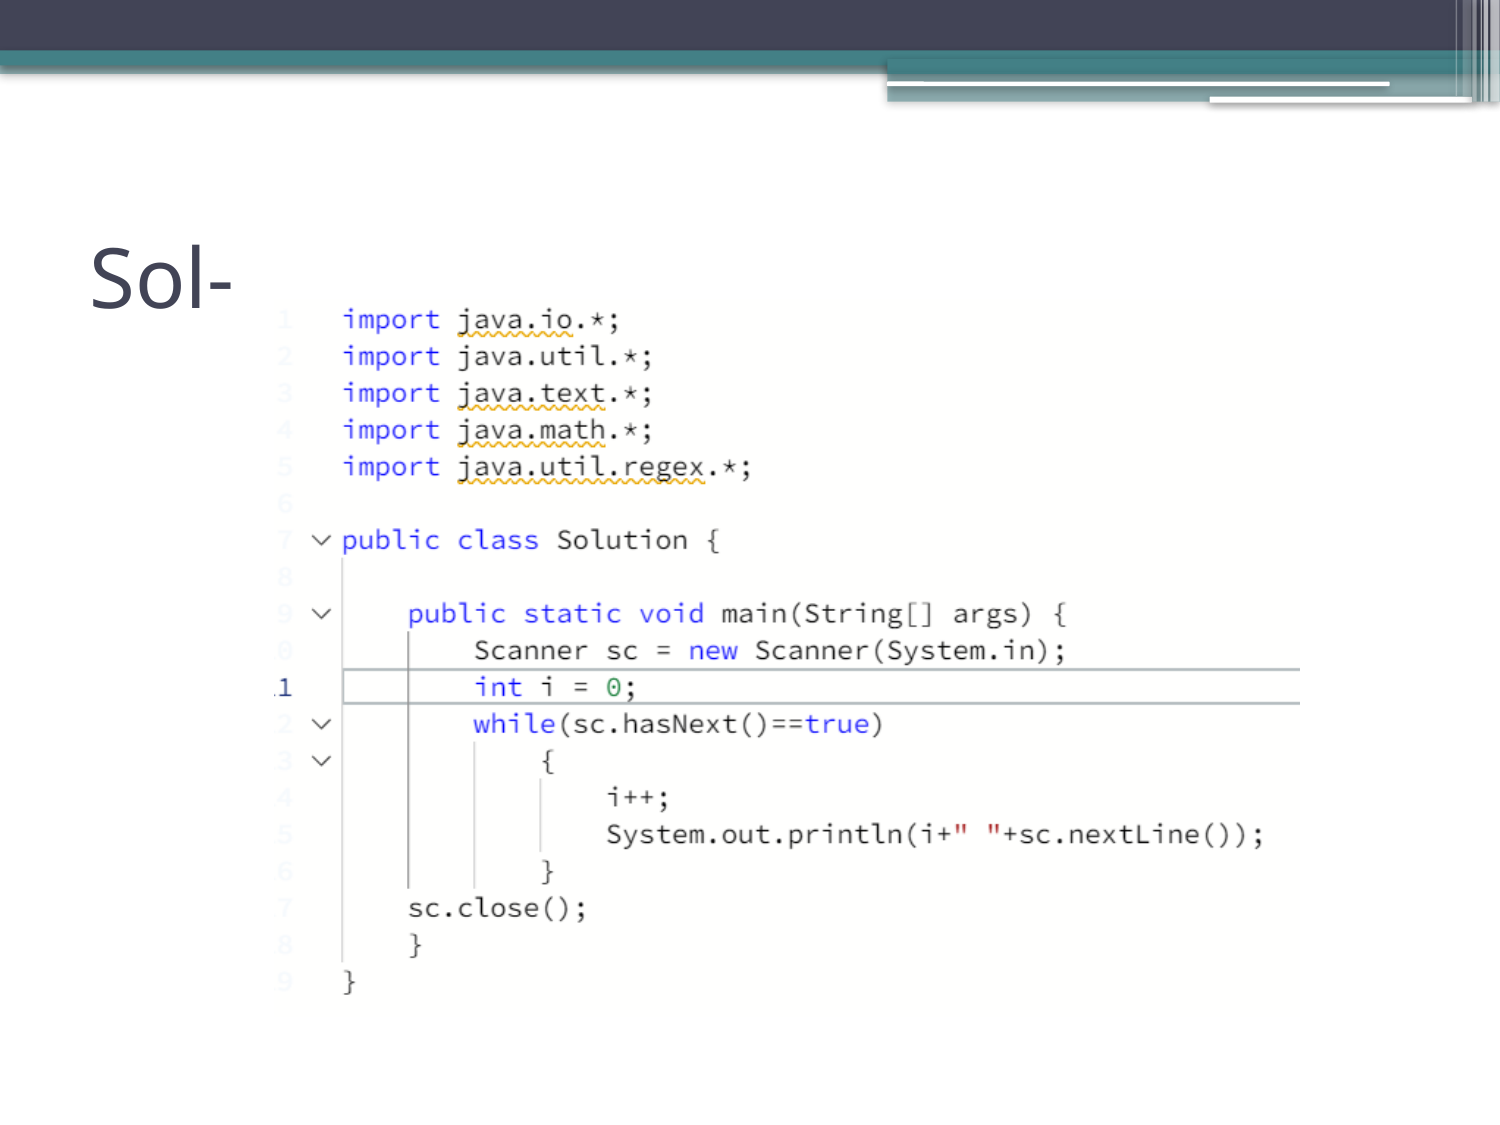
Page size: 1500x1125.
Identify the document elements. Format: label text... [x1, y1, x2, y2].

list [273, 299, 1301, 1017]
title Sol- [75, 187, 1425, 363]
